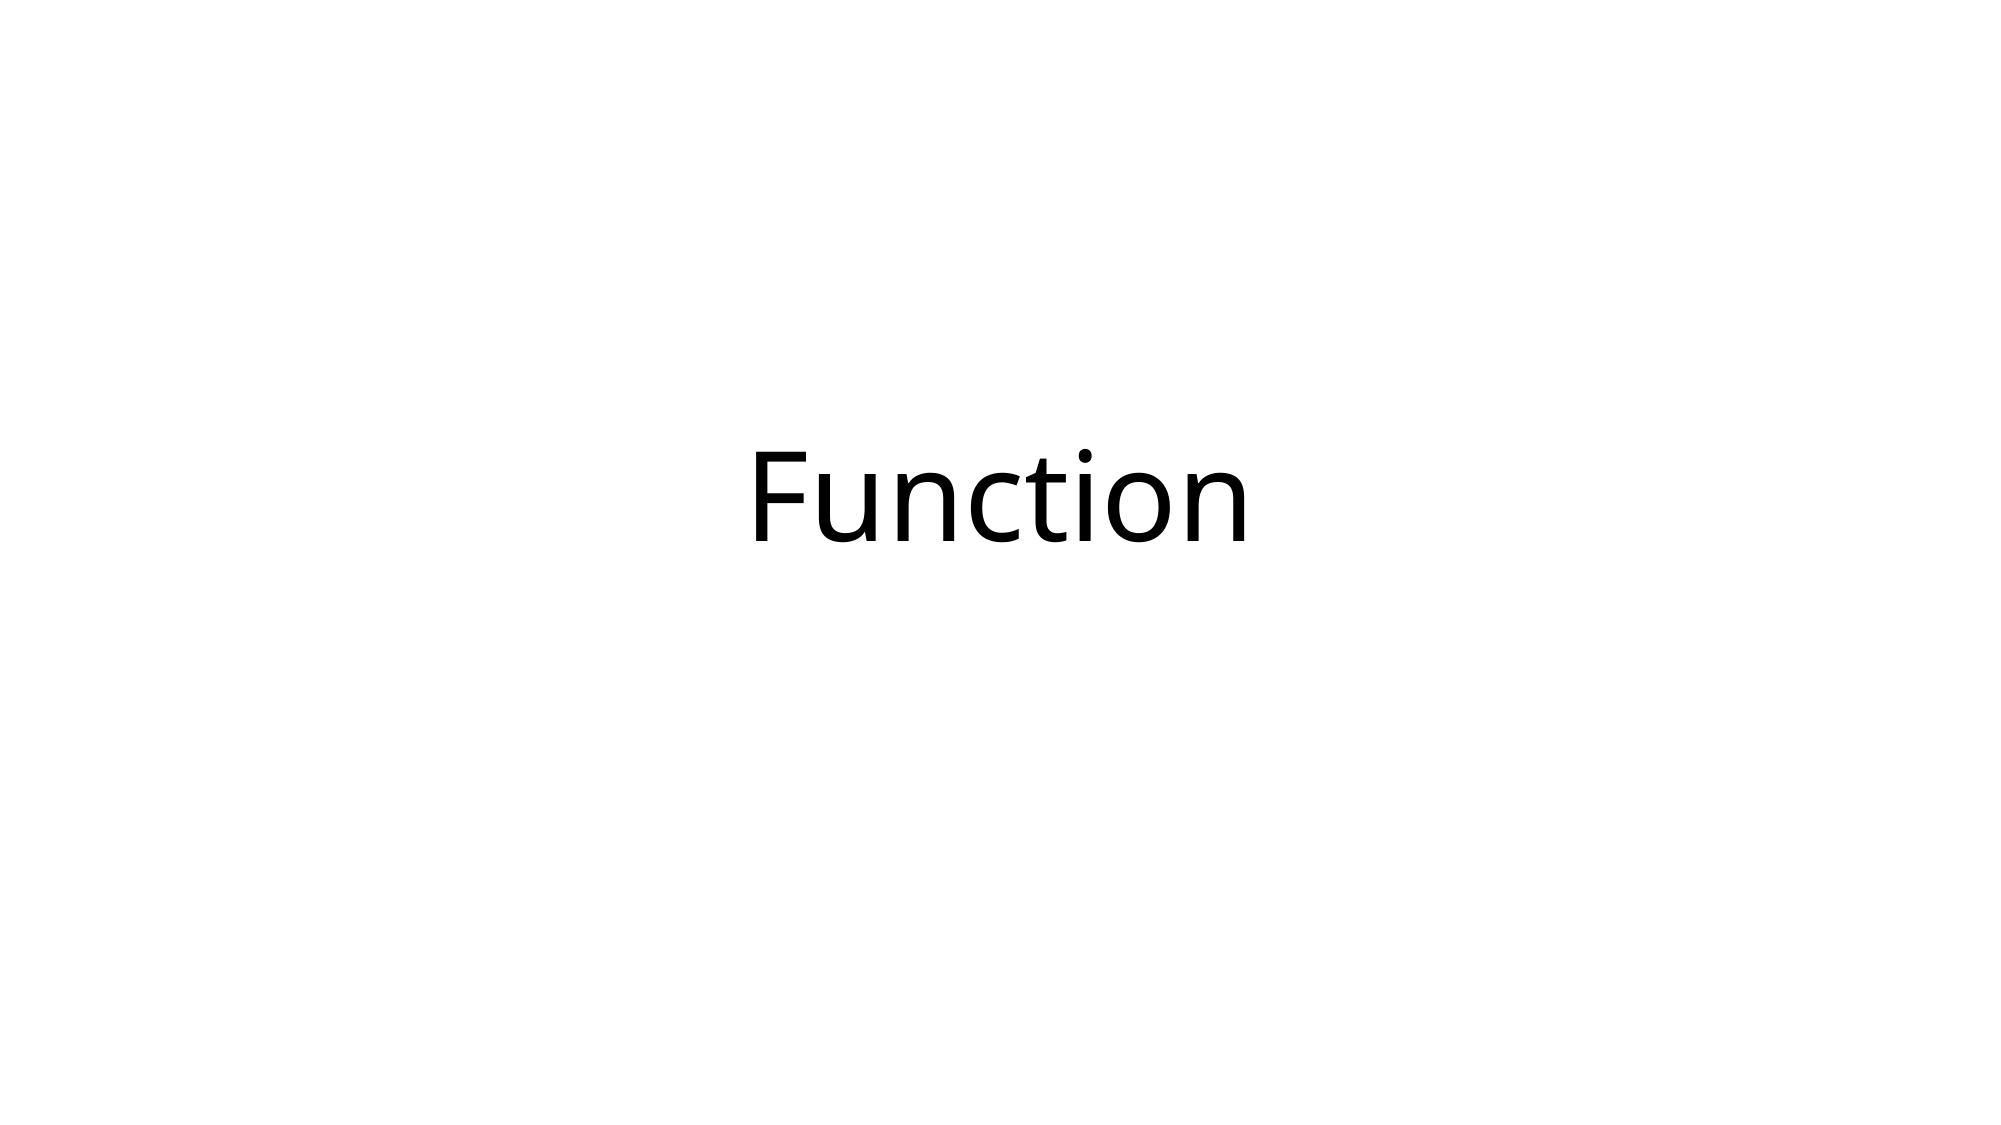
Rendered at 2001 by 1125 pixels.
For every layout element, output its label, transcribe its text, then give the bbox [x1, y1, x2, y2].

title Function [249, 184, 1750, 576]
